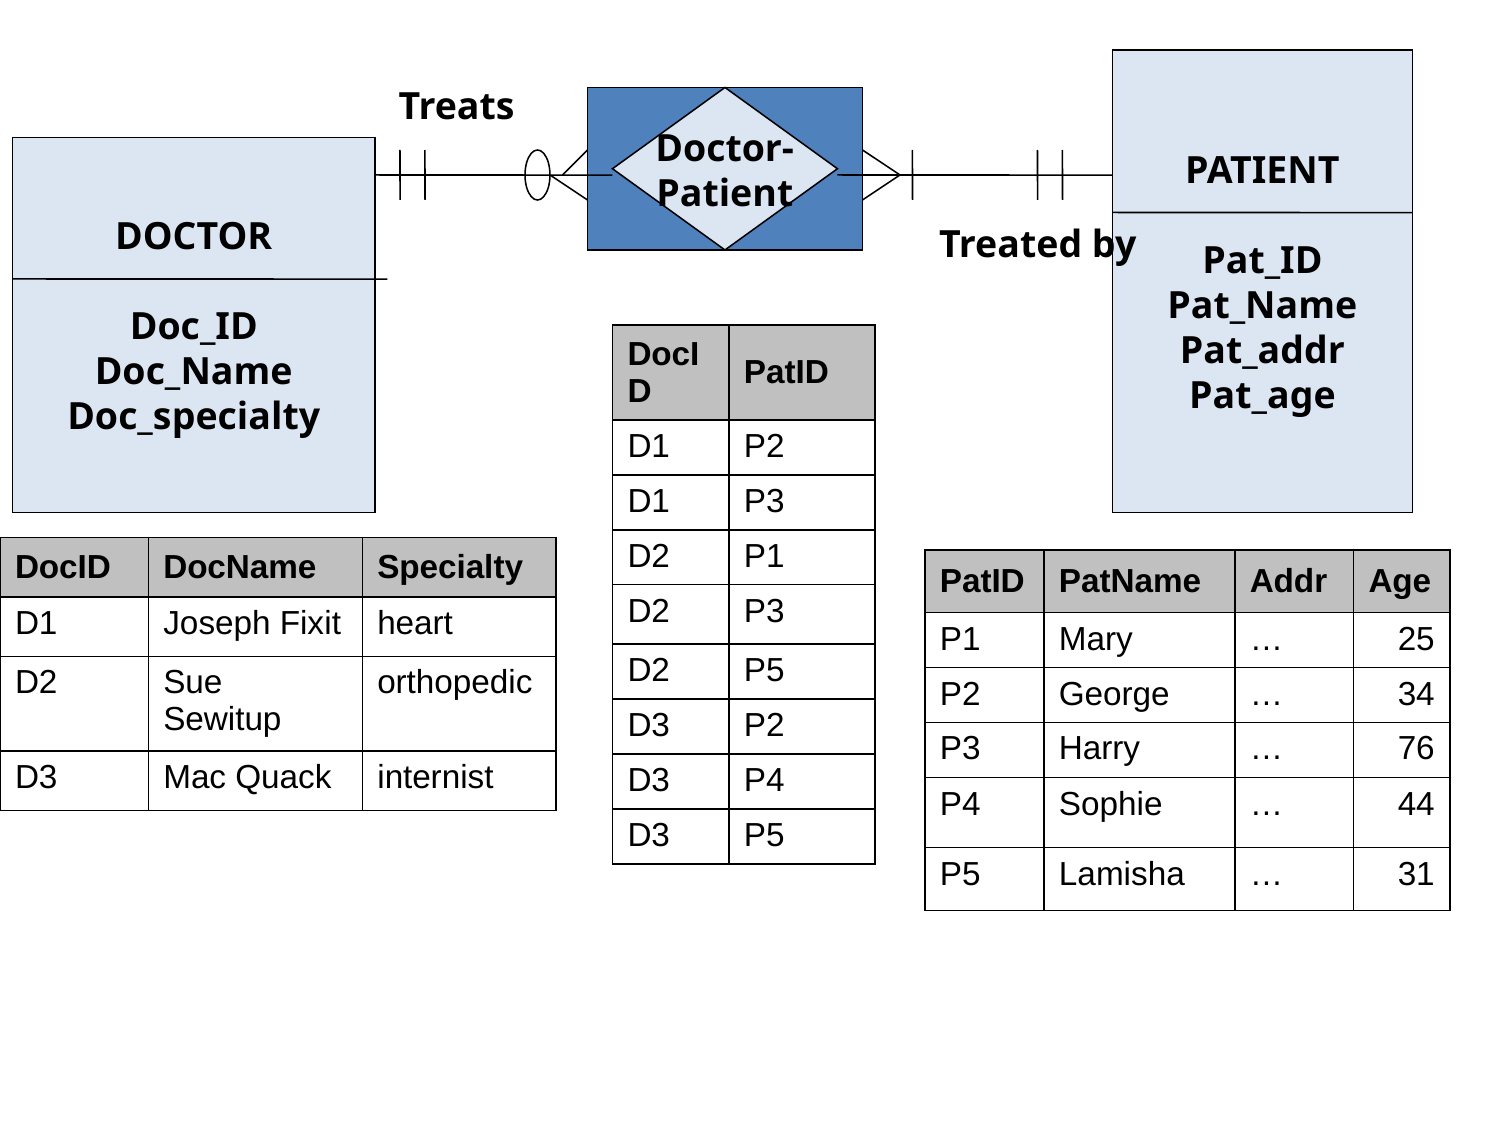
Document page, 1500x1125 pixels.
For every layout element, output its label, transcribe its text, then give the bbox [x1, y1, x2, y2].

table_header Addr [1236, 551, 1353, 612]
table_cell 76 [1354, 723, 1449, 777]
table_cell P1 [730, 531, 874, 584]
table_cell … [1236, 848, 1353, 910]
table_cell D2 [613, 585, 728, 643]
table_header PatID [926, 551, 1043, 612]
table_cell George [1045, 668, 1234, 722]
table_cell orthopedic [363, 657, 555, 750]
table_cell … [1236, 668, 1353, 722]
table_cell P5 [730, 645, 874, 698]
table_header DocID [613, 326, 728, 419]
table_cell D3 [1, 752, 148, 810]
table_cell P2 [730, 421, 874, 474]
table_cell D1 [613, 421, 728, 474]
table_cell P3 [926, 723, 1043, 777]
table_cell P5 [730, 810, 874, 863]
table_cell D2 [613, 645, 728, 698]
table_cell … [1236, 778, 1353, 847]
table_cell D2 [1, 657, 148, 750]
table_cell D3 [613, 700, 728, 753]
text_box PATIENT Pat_ID Pat_Name Pat_addr Pat_age [1112, 213, 1413, 513]
table_cell D1 [1, 598, 148, 656]
table_cell P3 [730, 476, 874, 529]
table_header Age [1354, 551, 1449, 612]
table_cell D1 [613, 476, 728, 529]
table_cell … [1236, 613, 1353, 667]
table_cell D2 [613, 531, 728, 584]
table_cell 25 [1354, 613, 1449, 667]
table_cell D3 [613, 755, 728, 808]
text_box Treated by [924, 212, 1152, 273]
table_cell Sophie [1045, 778, 1234, 847]
table_cell P4 [730, 755, 874, 808]
text_box DOCTOR Doc_ID Doc_Name Doc_specialty [12, 137, 375, 513]
text_box Doctor- Patient [612, 87, 838, 250]
table_cell 31 [1354, 848, 1449, 910]
table_cell Joseph Fixit [149, 598, 362, 656]
table_header PatName [1045, 551, 1234, 612]
table_cell Lamisha [1045, 848, 1234, 910]
table_cell internist [363, 752, 555, 810]
table_cell 34 [1354, 668, 1449, 722]
text_box PATIENT Pat_ID Pat_Name Pat_addr Pat_age [1112, 49, 1413, 212]
table_cell P4 [926, 778, 1043, 847]
text_box [525, 149, 550, 201]
table_cell heart [363, 598, 555, 656]
table_cell D3 [613, 810, 728, 863]
table_cell P5 [926, 848, 1043, 910]
table_header Specialty [363, 538, 555, 596]
table_cell P3 [730, 585, 874, 643]
table_cell Mary [1045, 613, 1234, 667]
table_cell Sue Sewitup [149, 657, 362, 750]
table_cell P1 [926, 613, 1043, 667]
table_header DocName [149, 538, 362, 596]
text_box [587, 87, 724, 250]
table_cell 44 [1354, 778, 1449, 847]
table_cell P2 [730, 700, 874, 753]
text_box Treats [383, 74, 530, 135]
table_cell Harry [1045, 723, 1234, 777]
text_box [726, 87, 863, 250]
table_cell Mac Quack [149, 752, 362, 810]
table_header DocID [1, 538, 148, 596]
table_cell … [1236, 723, 1353, 777]
table_cell P2 [926, 668, 1043, 722]
table_header PatID [730, 326, 874, 419]
